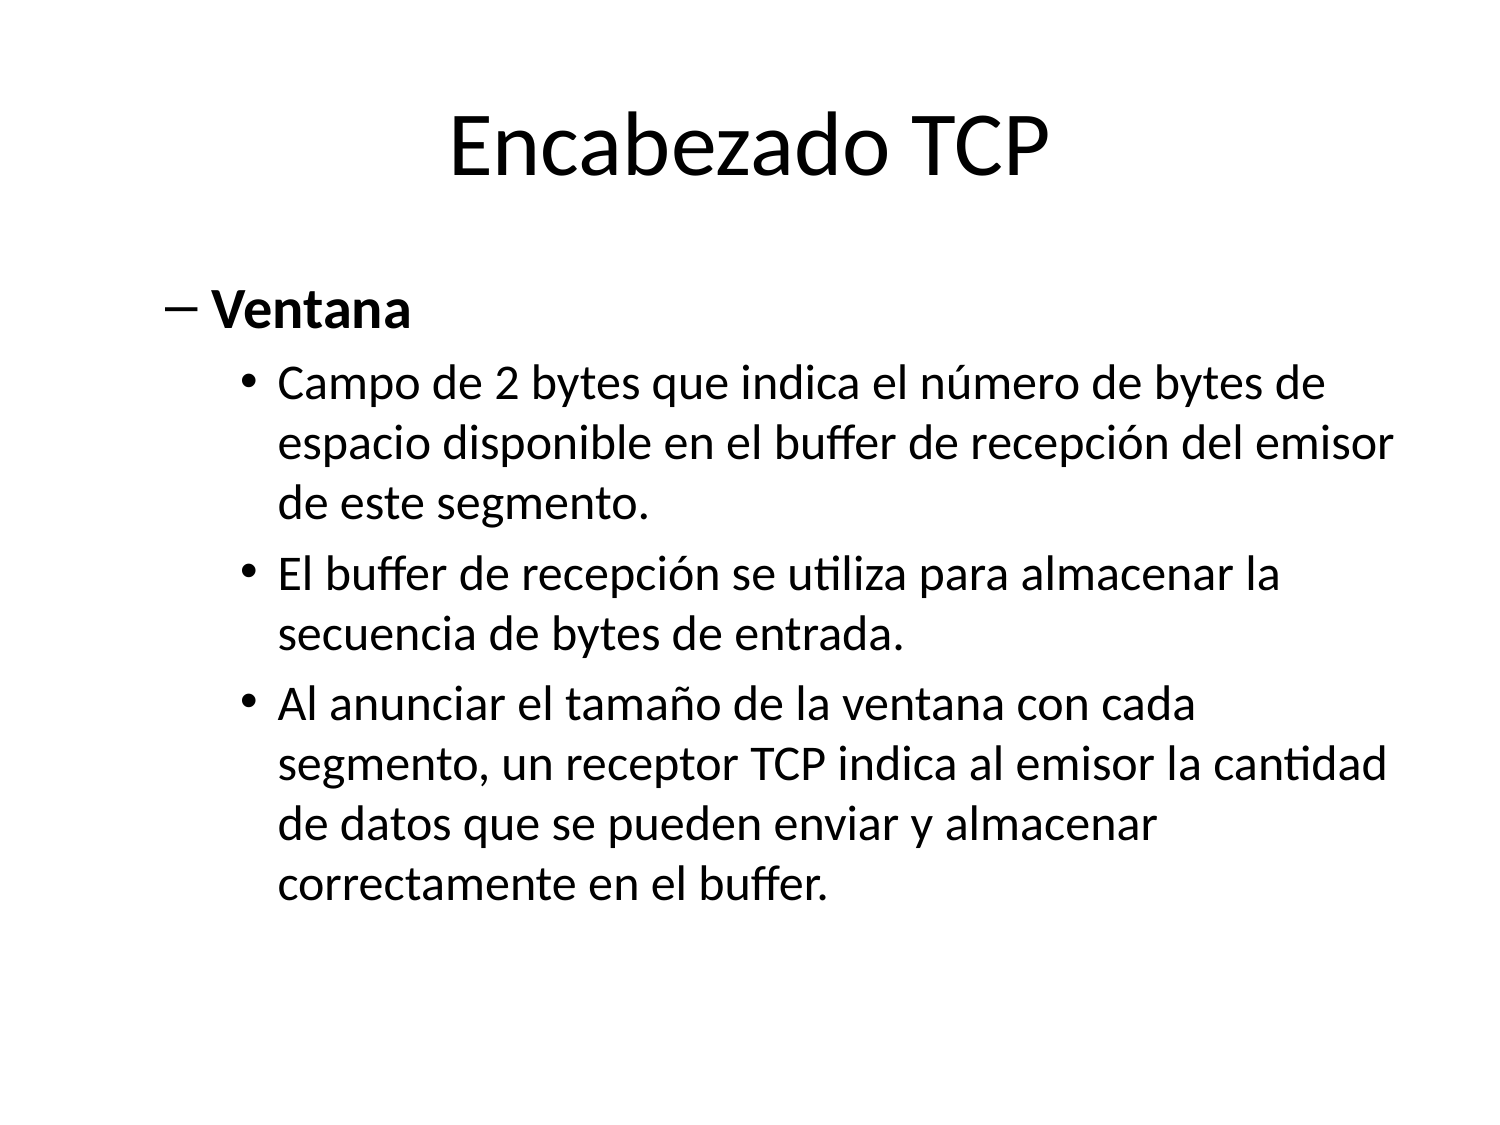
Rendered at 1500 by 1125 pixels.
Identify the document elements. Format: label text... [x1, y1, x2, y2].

title Encabezado TCP [75, 45, 1425, 233]
list Ventana Campo de 2 bytes que indica el número de bytes de espacio disponible en el buffer de recepción del emisor de este segmento. El buffer de recepción se utiliza para almacenar la secuencia de bytes de entrada. Al anunciar el tamaño de la ventana con cada segmento, un receptor TCP indica al emisor la cantidad de datos que se pueden enviar y almacenar correctamente en el buffer. [75, 262, 1425, 1005]
